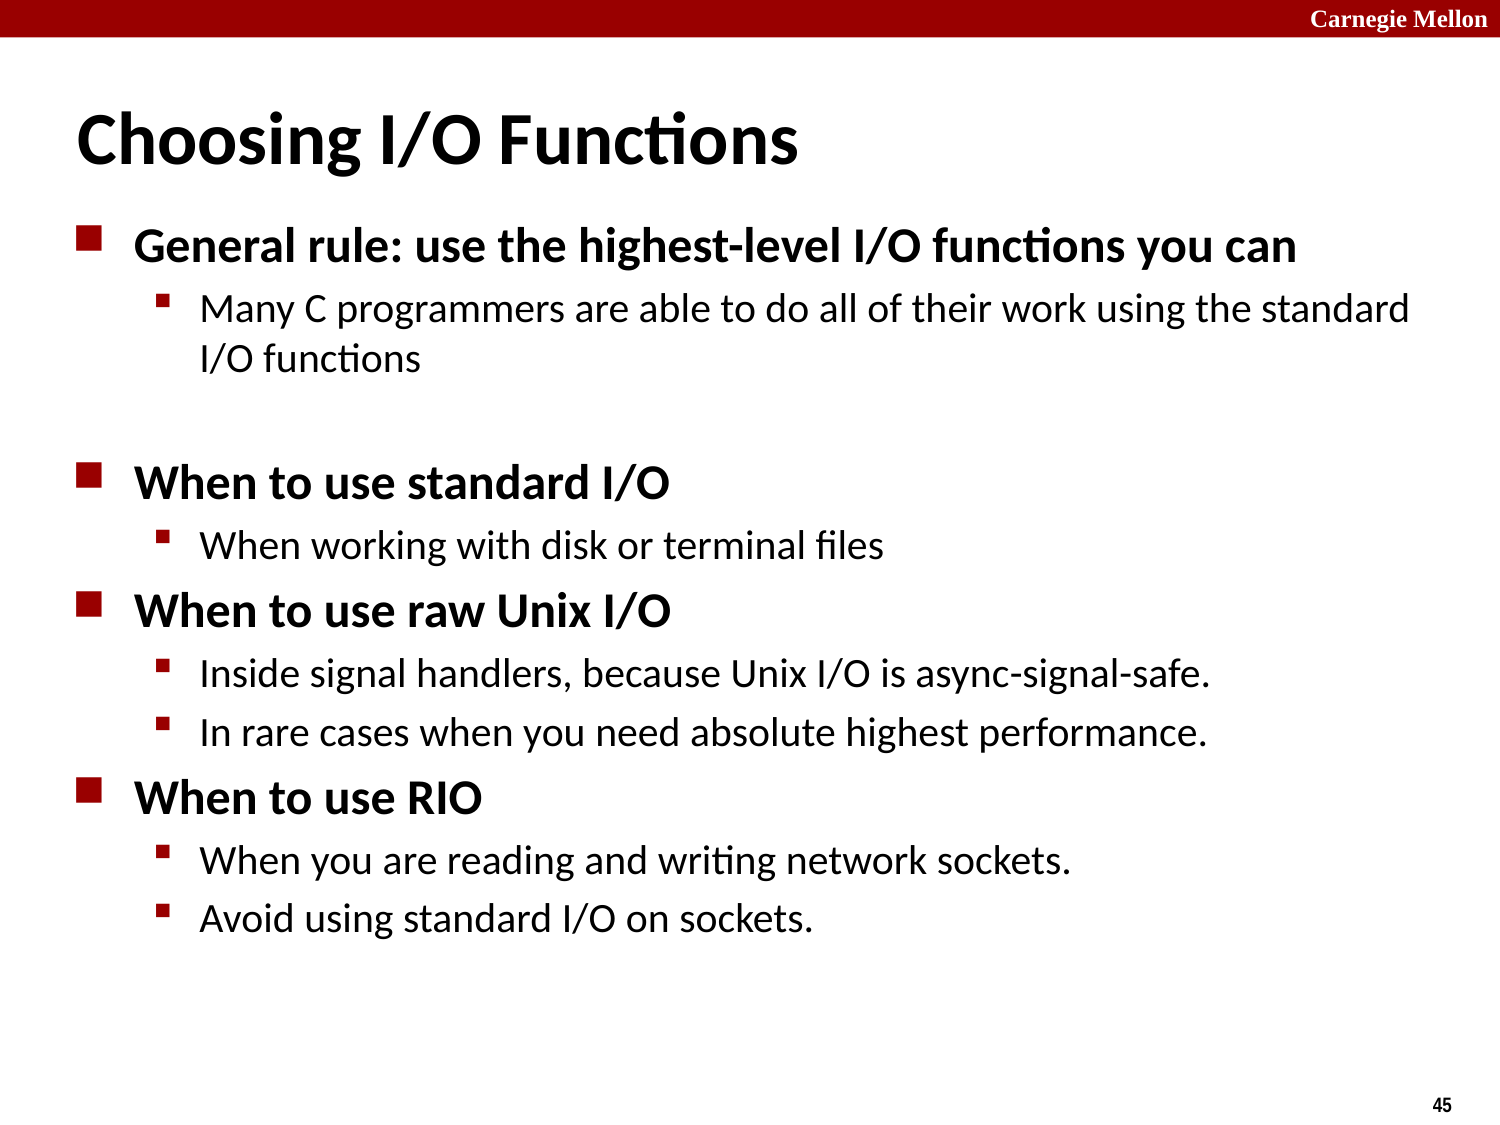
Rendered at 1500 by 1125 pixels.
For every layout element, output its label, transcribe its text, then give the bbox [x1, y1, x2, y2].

title Choosing I/O Functions [62, 87, 1192, 182]
list General rule: use the highest-level I/O functions you can Many C programmers are able to do all of their work using the standard I/O functions When to use standard I/O When working with disk or terminal files When to use raw Unix I/O Inside signal handlers, because Unix I/O is async-signal-safe. In rare cases when you need absolute highest performance. When to use RIO When you are reading and writing network sockets. Avoid using standard I/O on sockets. [62, 205, 1453, 1063]
